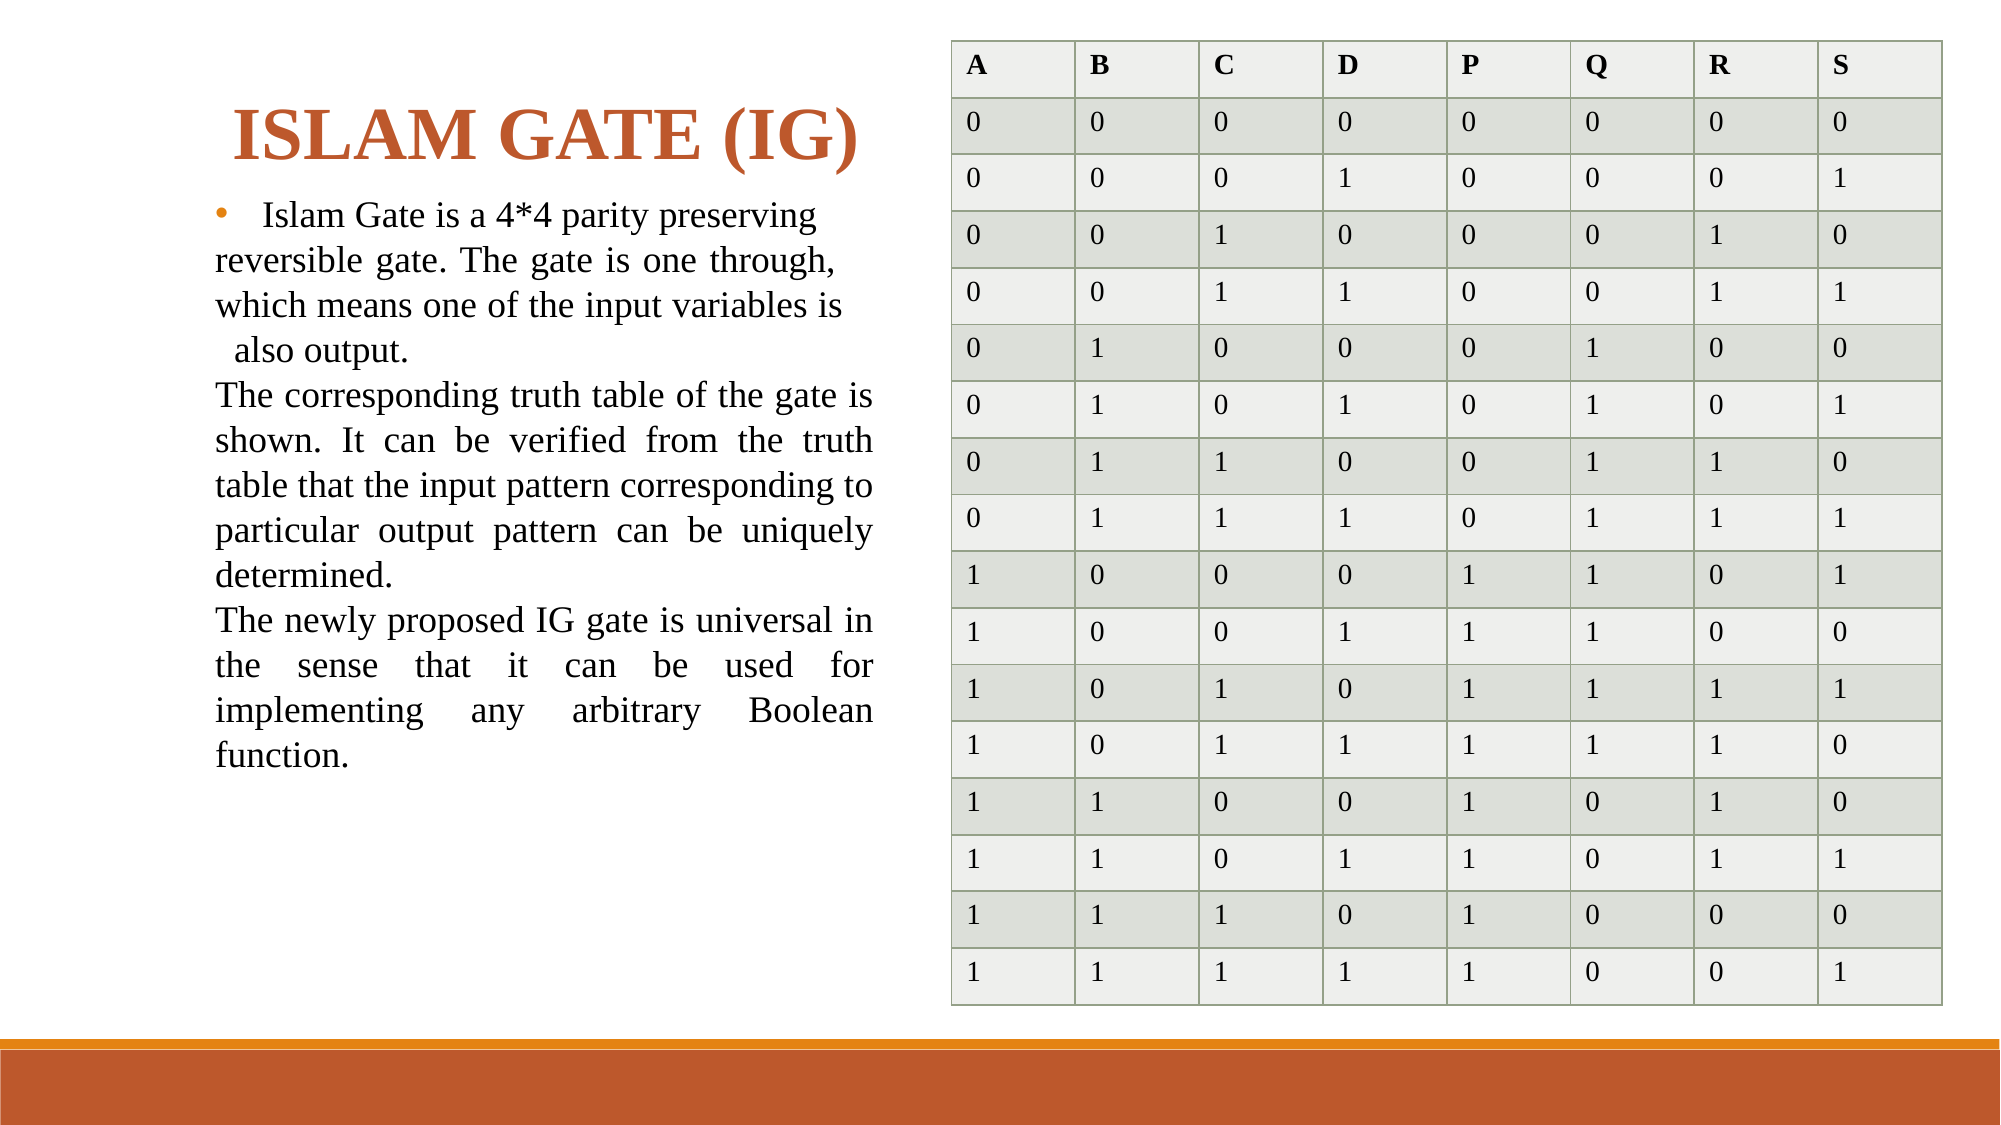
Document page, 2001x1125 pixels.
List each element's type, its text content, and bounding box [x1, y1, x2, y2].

table_cell 0 [1448, 155, 1570, 210]
table_cell 1 [1448, 892, 1570, 947]
table_cell 1 [1324, 269, 1446, 324]
table_cell 1 [1324, 836, 1446, 890]
table_header R [1695, 42, 1817, 97]
table_header P [1448, 42, 1570, 97]
table_cell 0 [1200, 325, 1322, 380]
table_cell 0 [1076, 552, 1198, 607]
table_cell 0 [1448, 212, 1570, 267]
table_cell 0 [1819, 892, 1941, 947]
table_cell 1 [1571, 439, 1693, 494]
table_cell 0 [1448, 495, 1570, 550]
table_cell 1 [952, 722, 1074, 777]
table_cell 1 [1200, 495, 1322, 550]
table_cell 1 [1076, 325, 1198, 380]
table_header Q [1571, 42, 1693, 97]
table_cell 1 [1695, 836, 1817, 890]
table_cell 1 [1076, 892, 1198, 947]
table_cell 0 [1324, 212, 1446, 267]
table_cell 0 [1076, 269, 1198, 324]
table_cell 0 [952, 99, 1074, 153]
table_cell 0 [952, 269, 1074, 324]
table_cell 1 [1695, 439, 1817, 494]
table_cell 1 [1819, 382, 1941, 437]
table_cell 0 [1695, 609, 1817, 664]
table_cell 0 [1571, 212, 1693, 267]
table_cell 0 [1571, 892, 1693, 947]
table_cell 1 [1200, 665, 1322, 720]
table_cell 1 [1448, 552, 1570, 607]
table_cell 1 [952, 779, 1074, 834]
table_cell 0 [1324, 325, 1446, 380]
table_cell 1 [1819, 665, 1941, 720]
table_cell 1 [1571, 722, 1693, 777]
table_cell 0 [1819, 99, 1941, 153]
table_header C [1200, 42, 1322, 97]
table_cell 0 [1324, 552, 1446, 607]
table_cell 0 [1819, 325, 1941, 380]
table_cell 1 [1324, 155, 1446, 210]
table_cell 1 [1571, 382, 1693, 437]
table_cell 1 [1448, 779, 1570, 834]
table_cell 1 [1819, 269, 1941, 324]
table_cell 0 [1200, 779, 1322, 834]
table_cell 0 [1076, 155, 1198, 210]
table_cell 0 [1076, 665, 1198, 720]
table_header A [952, 42, 1074, 97]
table_cell 0 [1695, 325, 1817, 380]
table_cell 0 [1076, 212, 1198, 267]
table_cell 1 [1819, 552, 1941, 607]
table_cell 0 [1448, 382, 1570, 437]
table_cell 0 [952, 439, 1074, 494]
table_cell 1 [952, 609, 1074, 664]
table_cell 0 [952, 155, 1074, 210]
table_cell 1 [1819, 155, 1941, 210]
table_cell 1 [1324, 722, 1446, 777]
table_cell 1 [1076, 949, 1198, 1004]
table_cell 1 [1819, 949, 1941, 1004]
table_cell 0 [1819, 779, 1941, 834]
table_cell 0 [1200, 552, 1322, 607]
table_cell 0 [1695, 892, 1817, 947]
table_cell 1 [952, 892, 1074, 947]
table_cell 0 [1448, 439, 1570, 494]
table_cell 1 [1076, 382, 1198, 437]
table_cell 1 [1200, 439, 1322, 494]
table_cell 0 [952, 212, 1074, 267]
table_cell 0 [1571, 779, 1693, 834]
table_cell 0 [1695, 382, 1817, 437]
table_cell 1 [1076, 836, 1198, 890]
table_cell 0 [1695, 155, 1817, 210]
table_cell 1 [1324, 609, 1446, 664]
table_cell 1 [1571, 495, 1693, 550]
table_cell 1 [1448, 949, 1570, 1004]
table_cell 1 [1571, 609, 1693, 664]
table_cell 1 [1200, 212, 1322, 267]
table_cell 1 [1448, 722, 1570, 777]
table_cell 0 [1571, 949, 1693, 1004]
table_cell 0 [952, 382, 1074, 437]
table_cell 1 [952, 552, 1074, 607]
table_cell 0 [1324, 439, 1446, 494]
table_cell 1 [1695, 779, 1817, 834]
table_cell 0 [1324, 892, 1446, 947]
table_cell 1 [1448, 609, 1570, 664]
table_cell 0 [1448, 325, 1570, 380]
table_cell 0 [1571, 99, 1693, 153]
table_header D [1324, 42, 1446, 97]
table_cell 0 [1076, 609, 1198, 664]
table_cell 1 [1448, 665, 1570, 720]
table_cell 0 [1571, 269, 1693, 324]
table_cell 1 [1200, 722, 1322, 777]
table_cell 0 [1819, 212, 1941, 267]
table_cell 1 [1200, 892, 1322, 947]
table_cell 1 [1324, 382, 1446, 437]
text_box Islam Gate is a 4*4 parity preserving reversible gate. The gate is one through, which means one of the input variables is also output. The corresponding truth table of the gate is shown. It can be verified from the truth table that the input pattern corresponding to particular output pattern can be uniquely determined. The newly proposed IG gate is universal in the sense that it can be used for implementing any arbitrary Boolean function. [200, 182, 890, 783]
table_cell 1 [1695, 212, 1817, 267]
table_cell 0 [1324, 779, 1446, 834]
table_cell 1 [1200, 949, 1322, 1004]
text_box ISLAM GATE (IG) [141, 76, 951, 182]
table_cell 0 [1695, 552, 1817, 607]
table_cell 0 [1200, 382, 1322, 437]
table_header S [1819, 42, 1941, 97]
table_cell 0 [1324, 99, 1446, 153]
table_cell 1 [1571, 552, 1693, 607]
table_cell 1 [1200, 269, 1322, 324]
table_cell 0 [1819, 722, 1941, 777]
table_cell 0 [1324, 665, 1446, 720]
table_cell 0 [1076, 99, 1198, 153]
table_header B [1076, 42, 1198, 97]
table_cell 0 [1200, 155, 1322, 210]
table_cell 1 [1695, 722, 1817, 777]
table_cell 1 [1324, 495, 1446, 550]
table_cell 0 [1571, 836, 1693, 890]
table_cell 0 [1200, 836, 1322, 890]
table_cell 0 [1571, 155, 1693, 210]
table_cell 1 [952, 836, 1074, 890]
table_cell 0 [1200, 609, 1322, 664]
table_cell 1 [952, 665, 1074, 720]
table_cell 0 [1448, 99, 1570, 153]
table_cell 0 [1695, 99, 1817, 153]
table_cell 1 [1571, 325, 1693, 380]
table_cell 0 [1819, 609, 1941, 664]
table_cell 1 [1819, 836, 1941, 890]
table_cell 0 [952, 325, 1074, 380]
table_cell 0 [1695, 949, 1817, 1004]
table_cell 0 [952, 495, 1074, 550]
table_cell 1 [1695, 269, 1817, 324]
table_cell 1 [1695, 495, 1817, 550]
table_cell 0 [1200, 99, 1322, 153]
table_cell 1 [1324, 949, 1446, 1004]
table_cell 0 [1448, 269, 1570, 324]
table_cell 1 [1695, 665, 1817, 720]
table_cell 1 [1571, 665, 1693, 720]
table_cell 0 [1819, 439, 1941, 494]
table_cell 0 [1076, 722, 1198, 777]
table_cell 1 [952, 949, 1074, 1004]
table_cell 1 [1076, 439, 1198, 494]
table_cell 1 [1076, 495, 1198, 550]
table_cell 1 [1448, 836, 1570, 890]
table_cell 1 [1819, 495, 1941, 550]
table_cell 1 [1076, 779, 1198, 834]
